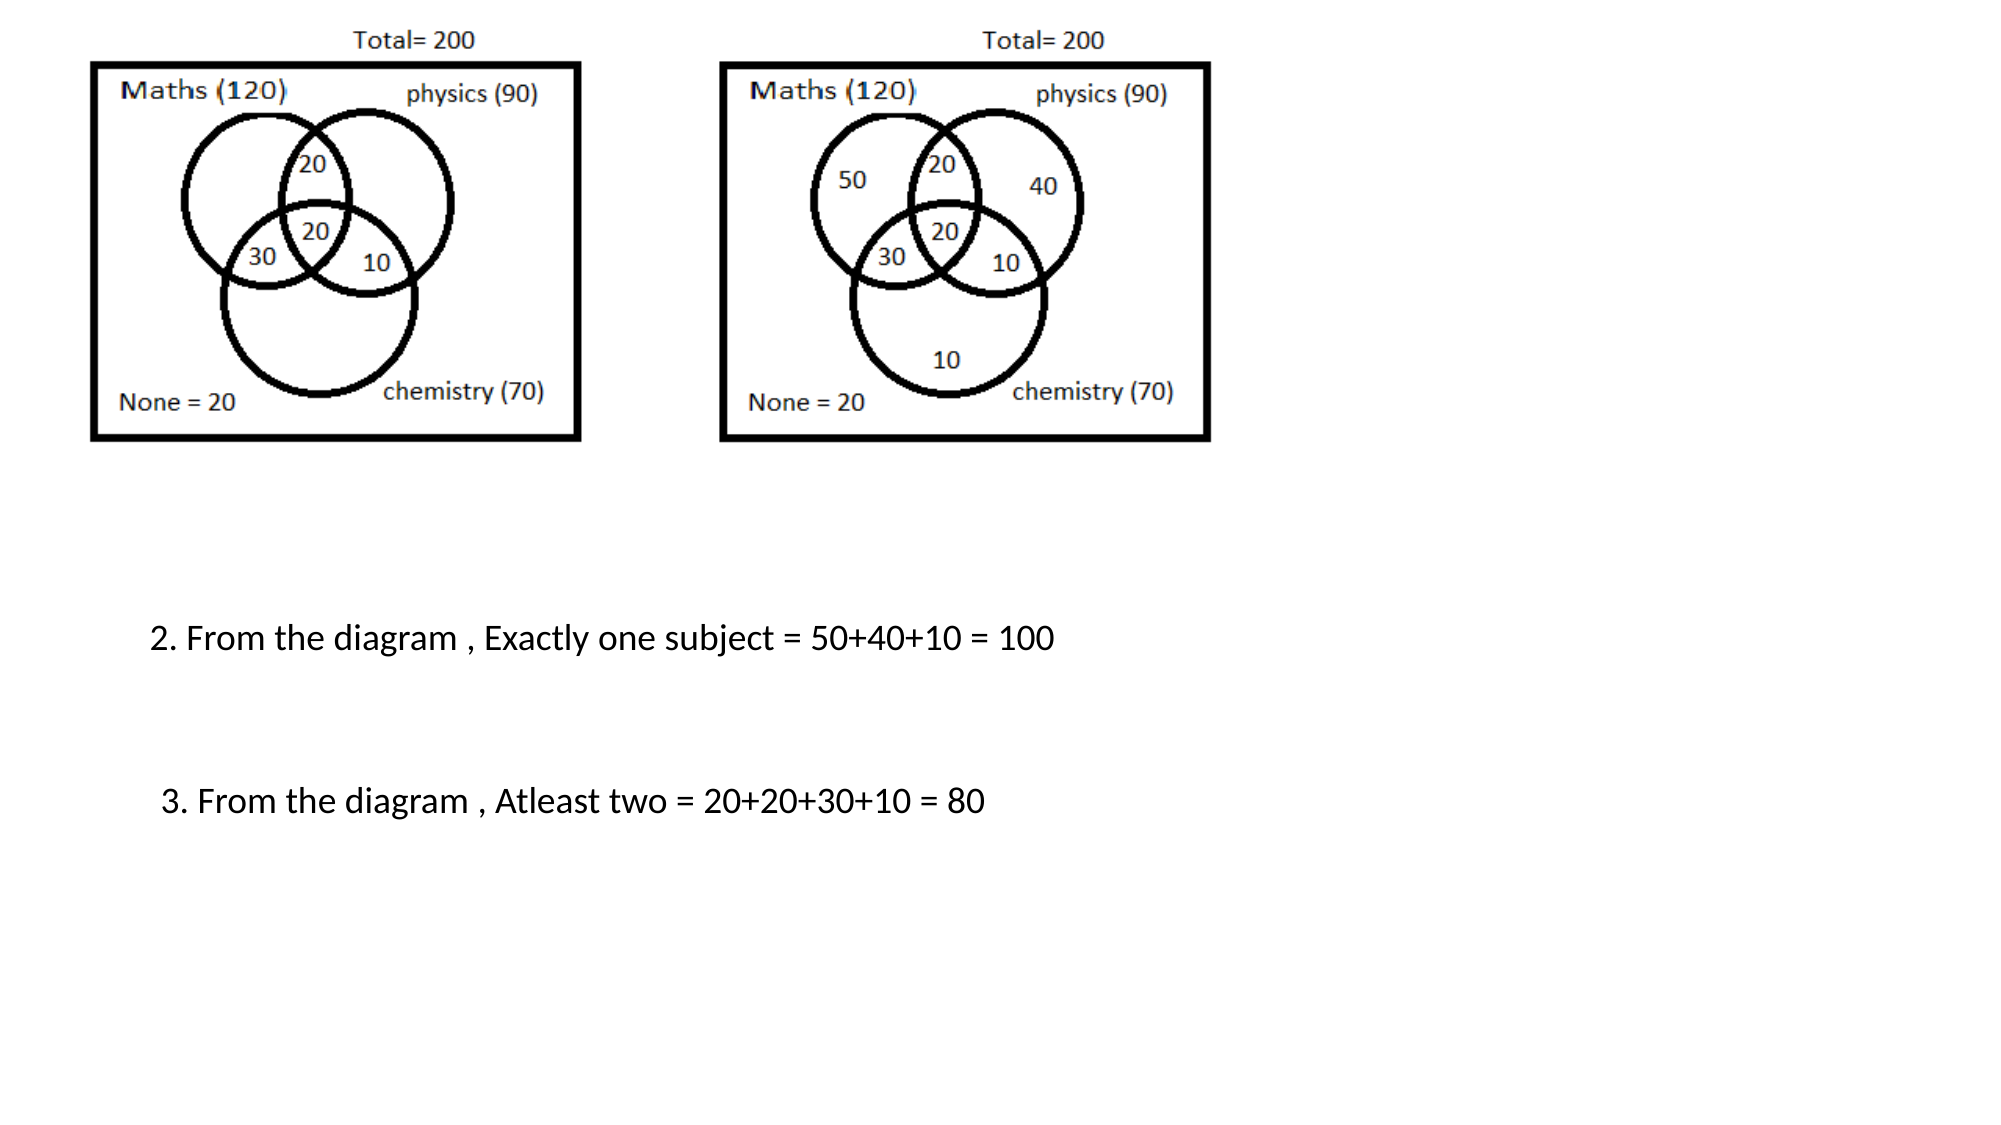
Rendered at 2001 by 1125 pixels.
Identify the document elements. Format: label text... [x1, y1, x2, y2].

text_box 3. From the diagram , Atleast two = 20+20+30+10 = 80 [145, 768, 1001, 829]
text_box 2. From the diagram , Exactly one subject = 50+40+10 = 100 [134, 606, 1071, 666]
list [56, 16, 613, 497]
picture [668, 0, 1241, 516]
